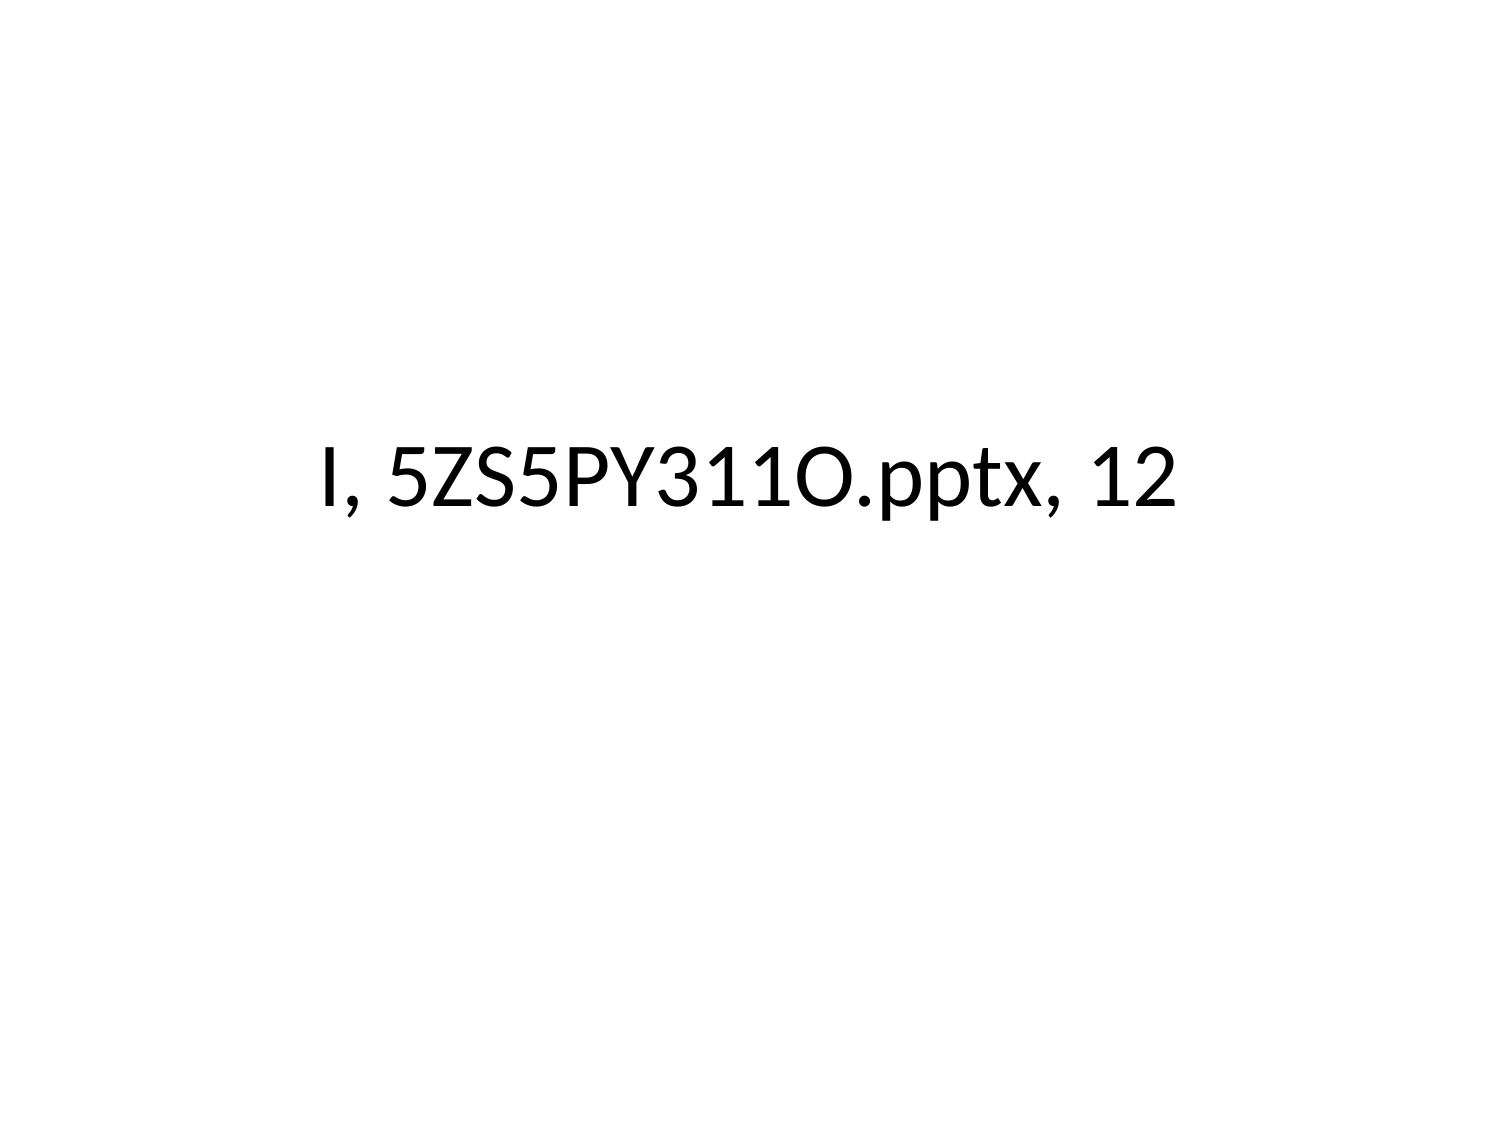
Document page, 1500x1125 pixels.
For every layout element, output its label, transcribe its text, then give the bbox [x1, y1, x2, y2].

title I, 5ZS5PY311O.pptx, 12 [112, 349, 1388, 591]
